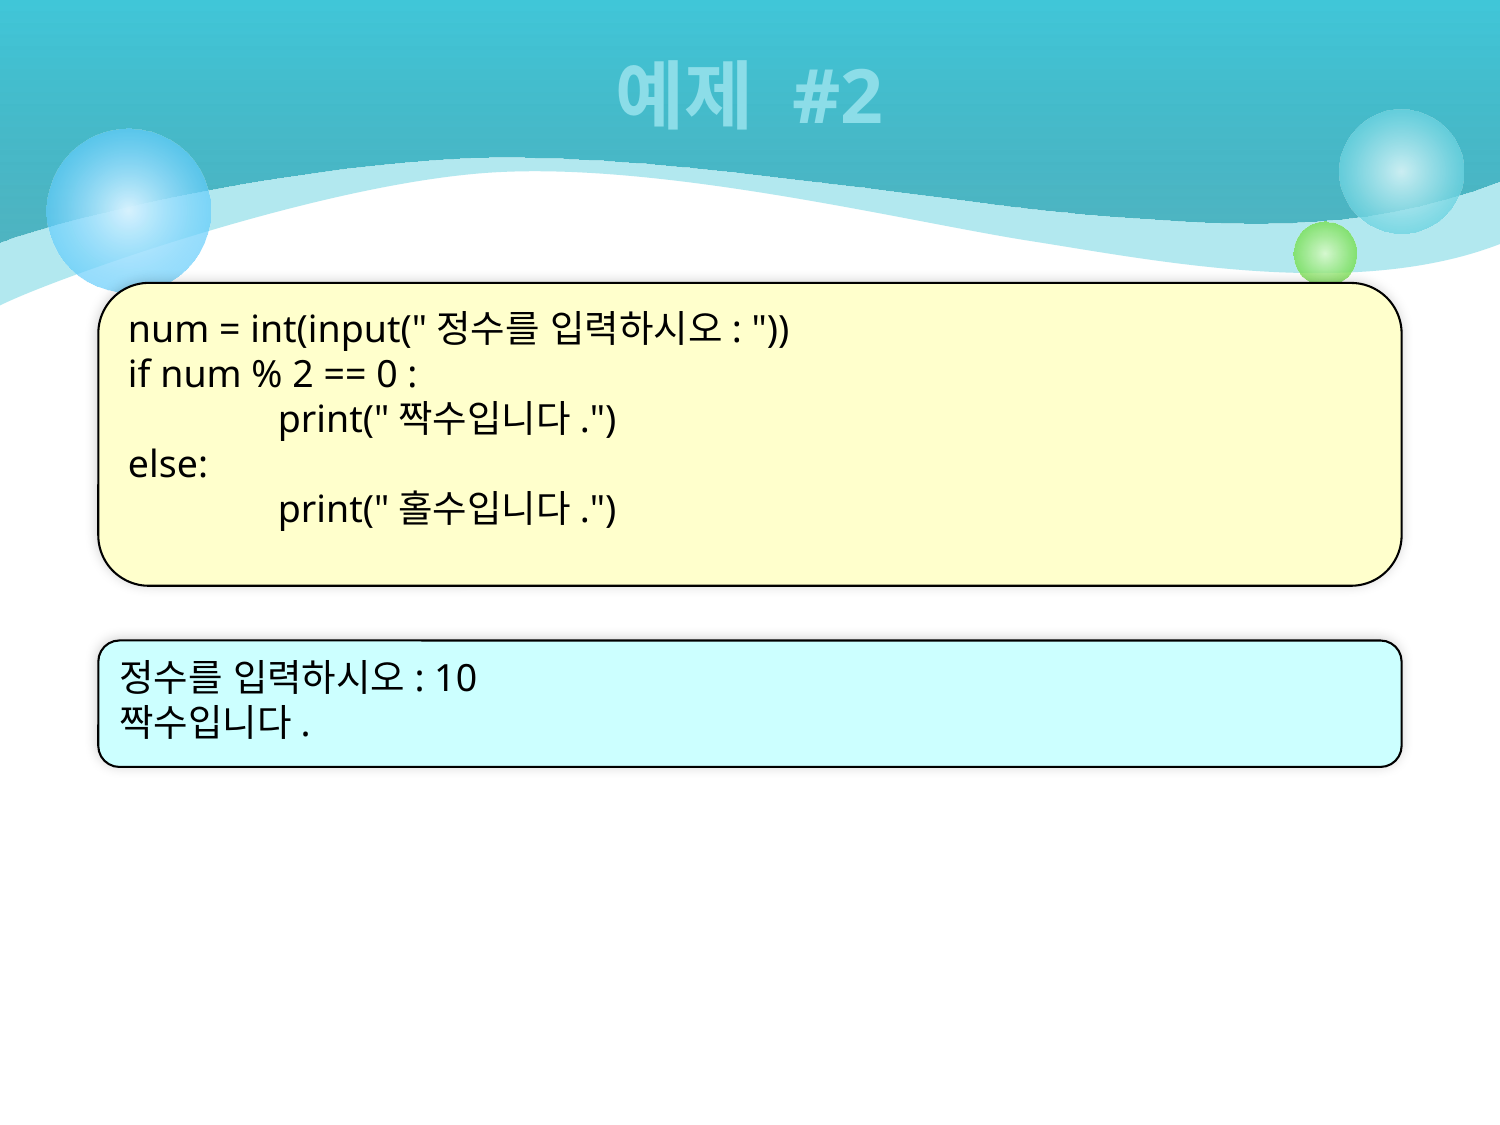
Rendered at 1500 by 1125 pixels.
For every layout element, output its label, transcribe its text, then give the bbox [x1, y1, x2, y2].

text_box num = int(input("정수를 입력하시오: ")) if num % 2 == 0 : print("짝수입니다.") else: print("홀수입니다.") [98, 282, 1402, 586]
title 예제 #2 [75, 0, 1425, 188]
text_box 정수를 입력하시오: 10 짝수입니다. [98, 640, 1402, 767]
